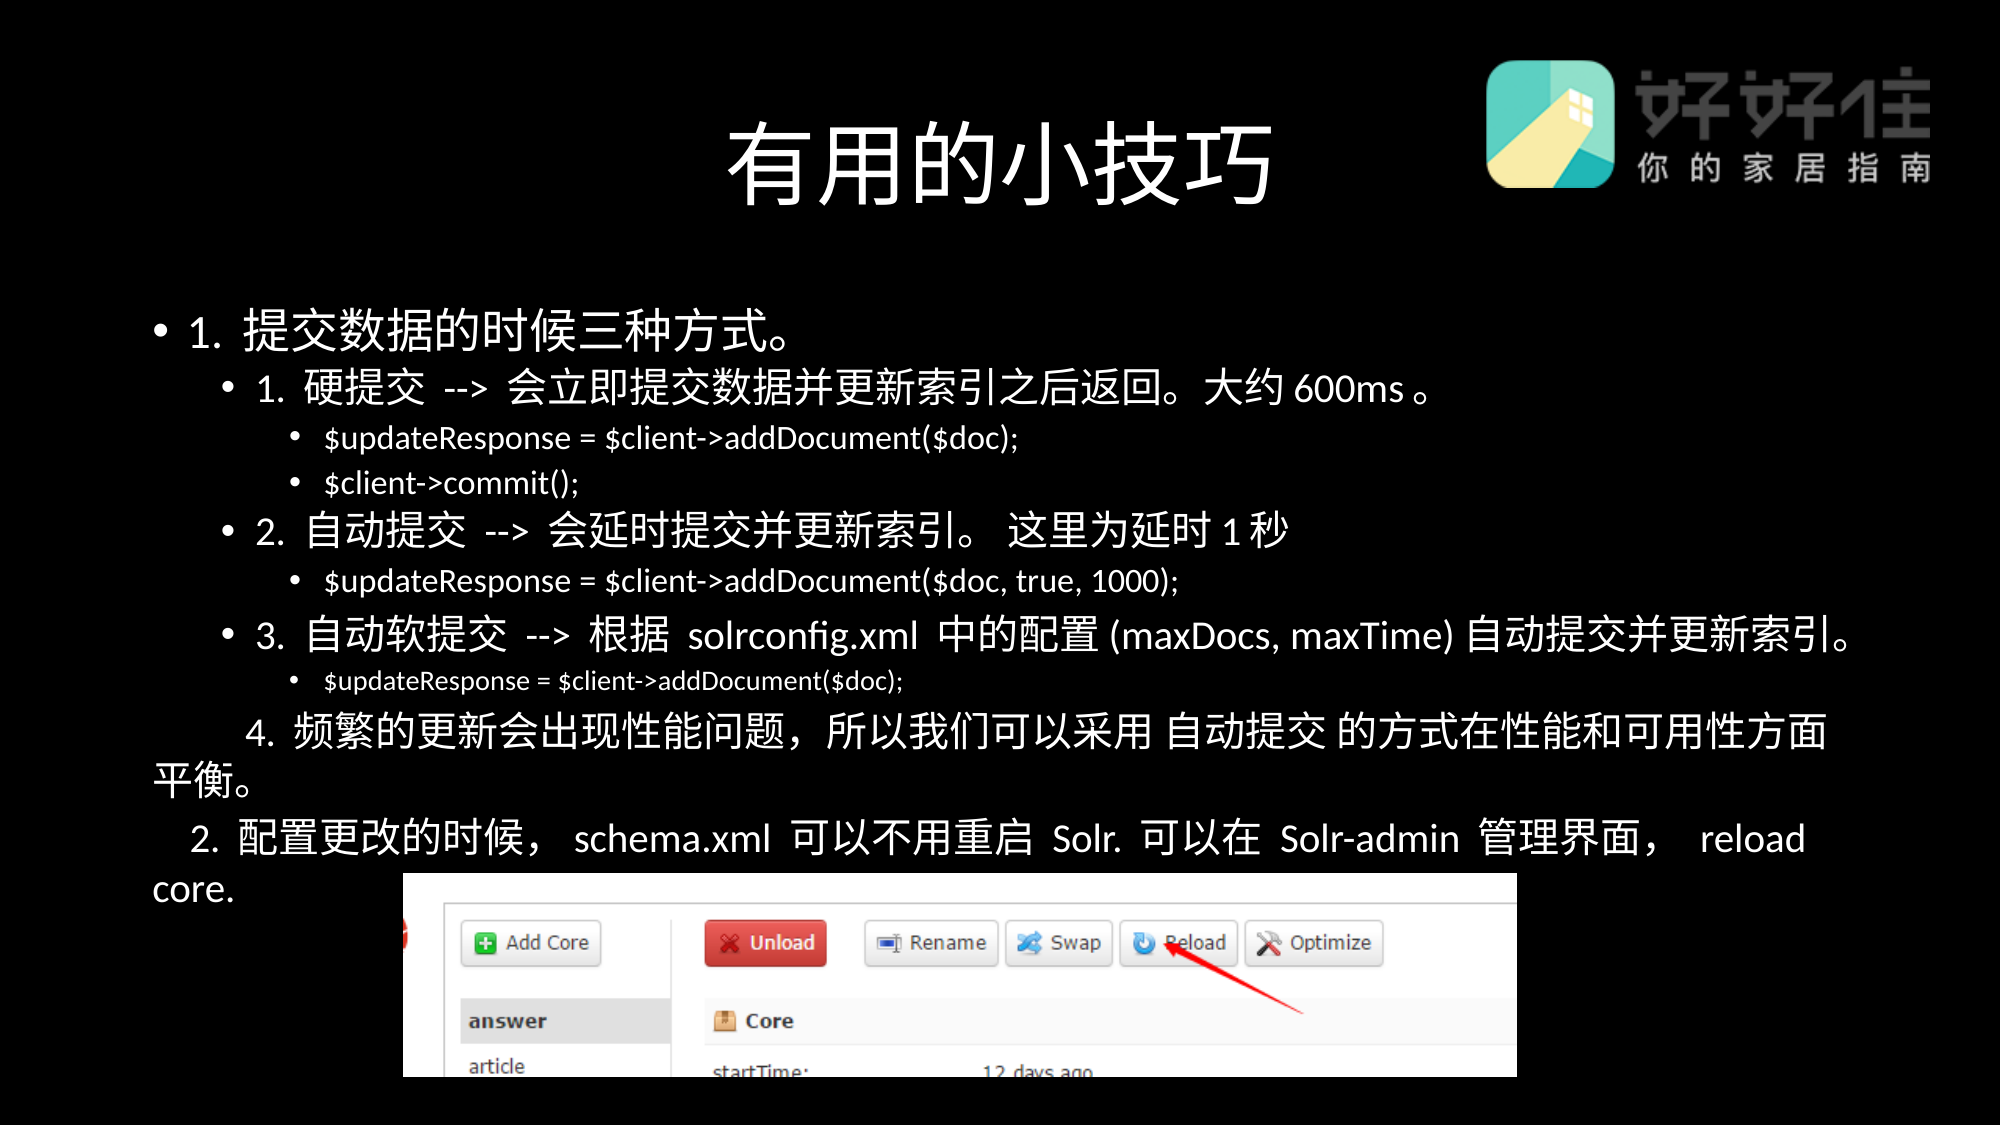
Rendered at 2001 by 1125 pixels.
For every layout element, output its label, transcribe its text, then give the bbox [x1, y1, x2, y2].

picture [403, 873, 1517, 1077]
title 有用的小技巧 [137, 59, 1863, 278]
list 1. 提交数据的时候三种方式。 1. 硬提交 --> 会立即提交数据并更新索引之后返回。大约600ms。 $updateResponse = $client->addDocument($doc); $client->commit(); 2. 自动提交 --> 会延时提交并更新索引。 这里为延时1秒 $updateResponse = $client->addDocument($doc, true, 1000); 3. 自动软提交 --> 根据 solrconfig.xml 中的配置(maxDocs, maxTime)自动提交并更新索引。 $updateResponse = $client->addDocument($doc); 4. 频繁的更新会出现性能问题，所以我们可以采用 自动提交 的方式在性能和可用性方面平衡。 2. 配置更改的时候，schema.xml 可以不用重启 Solr. 可以在 Solr-admin 管理界面， reload core. [137, 299, 1863, 1014]
picture [1485, 59, 1930, 188]
